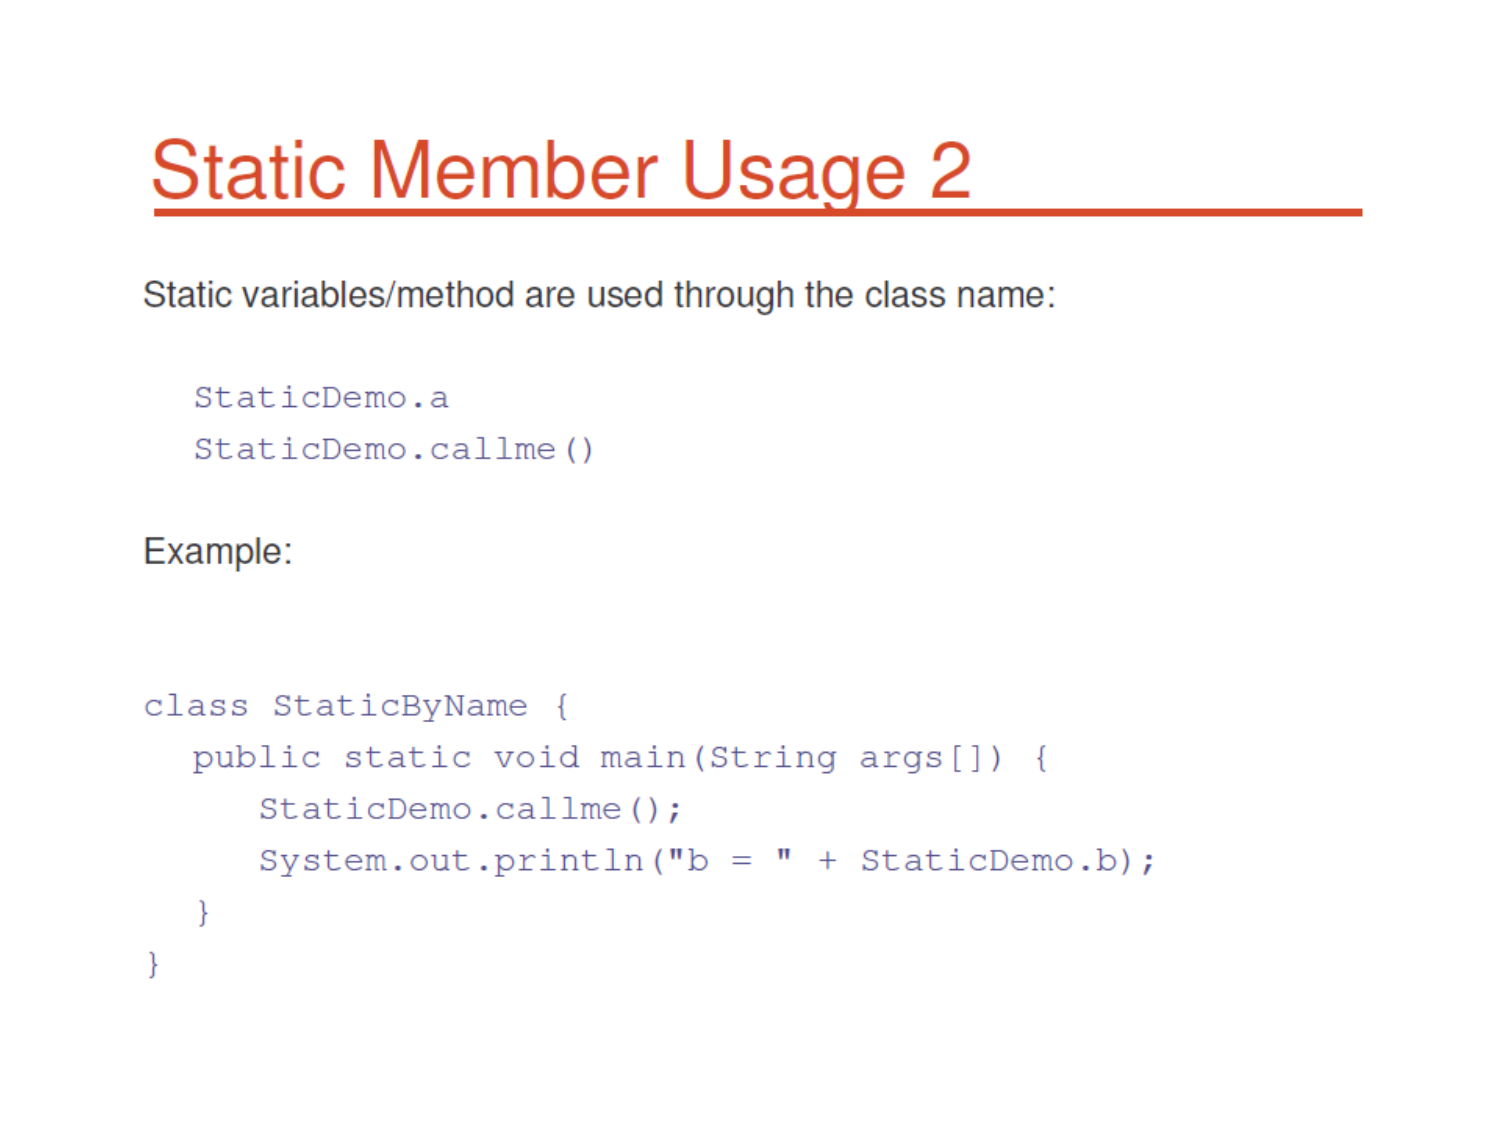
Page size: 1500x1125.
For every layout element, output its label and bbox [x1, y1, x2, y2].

picture [120, 126, 1380, 999]
